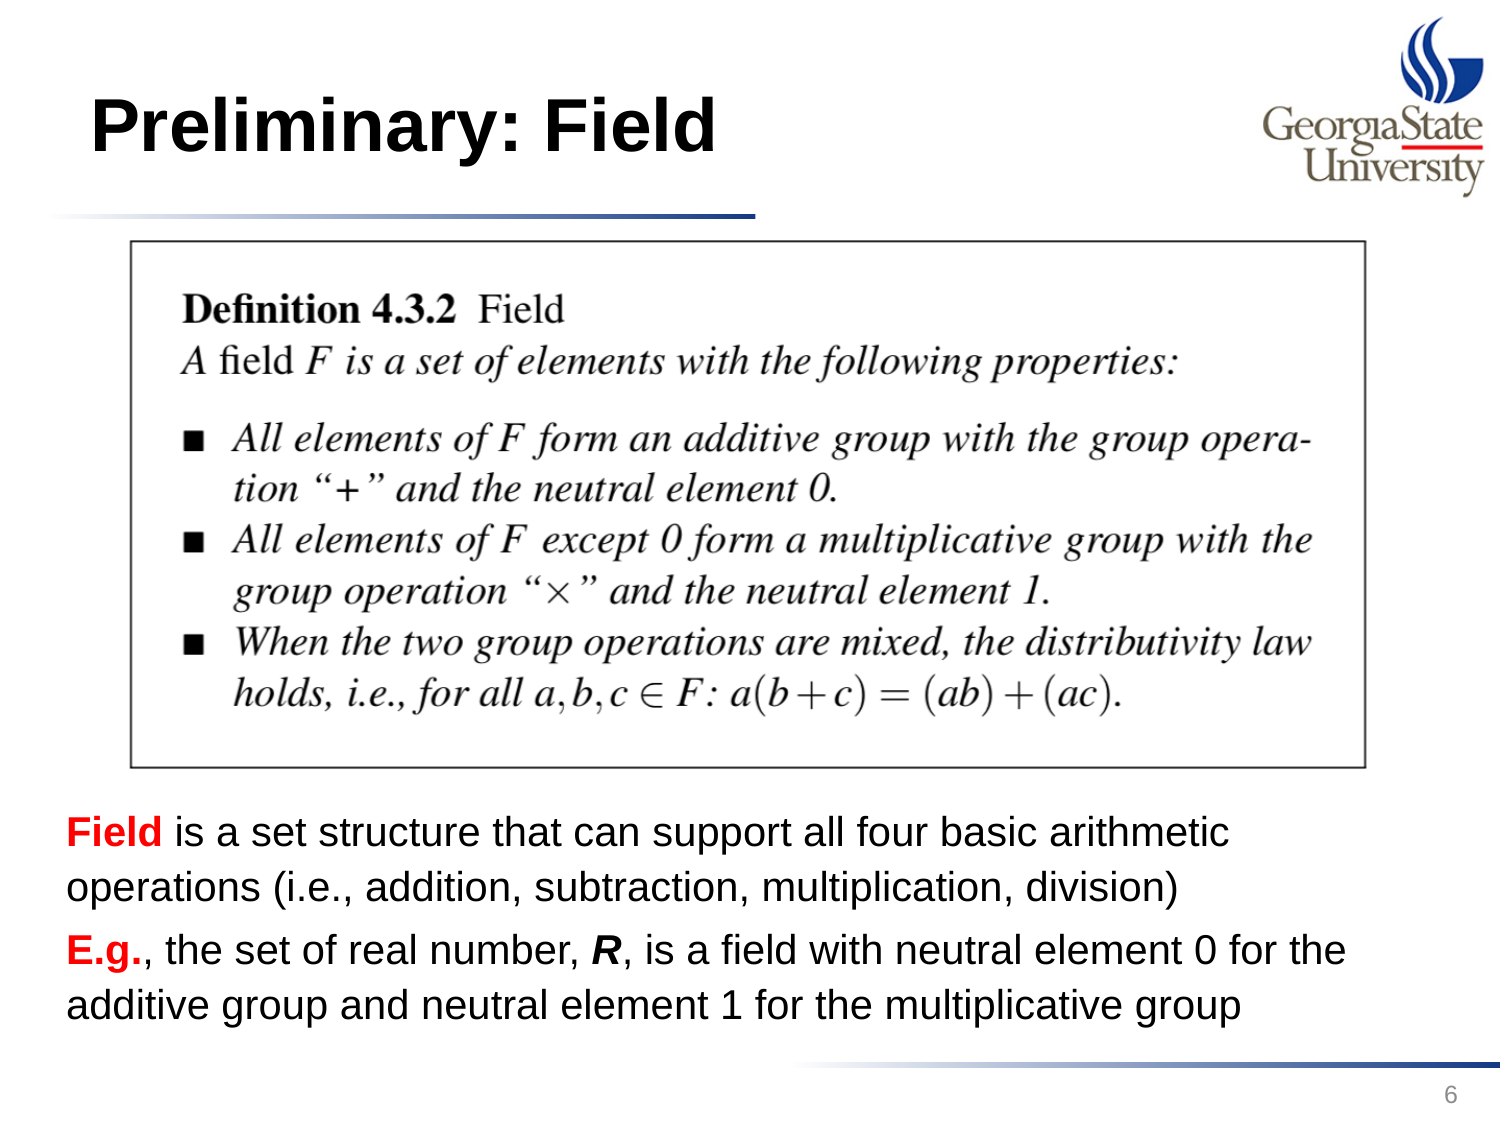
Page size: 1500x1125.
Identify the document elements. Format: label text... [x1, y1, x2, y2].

title Preliminary: Field [75, 27, 1234, 215]
list Field is a set structure that can support all four basic arithmetic operations (i.e., addition, subtraction, multiplication, division) E.g., the set of real number, R, is a field with neutral element 0 for the additive group and neutral element 1 for the multiplicative group [50, 791, 1449, 1046]
picture [1247, 0, 1500, 216]
picture [123, 234, 1377, 779]
slide_number 6 [1123, 1064, 1474, 1124]
